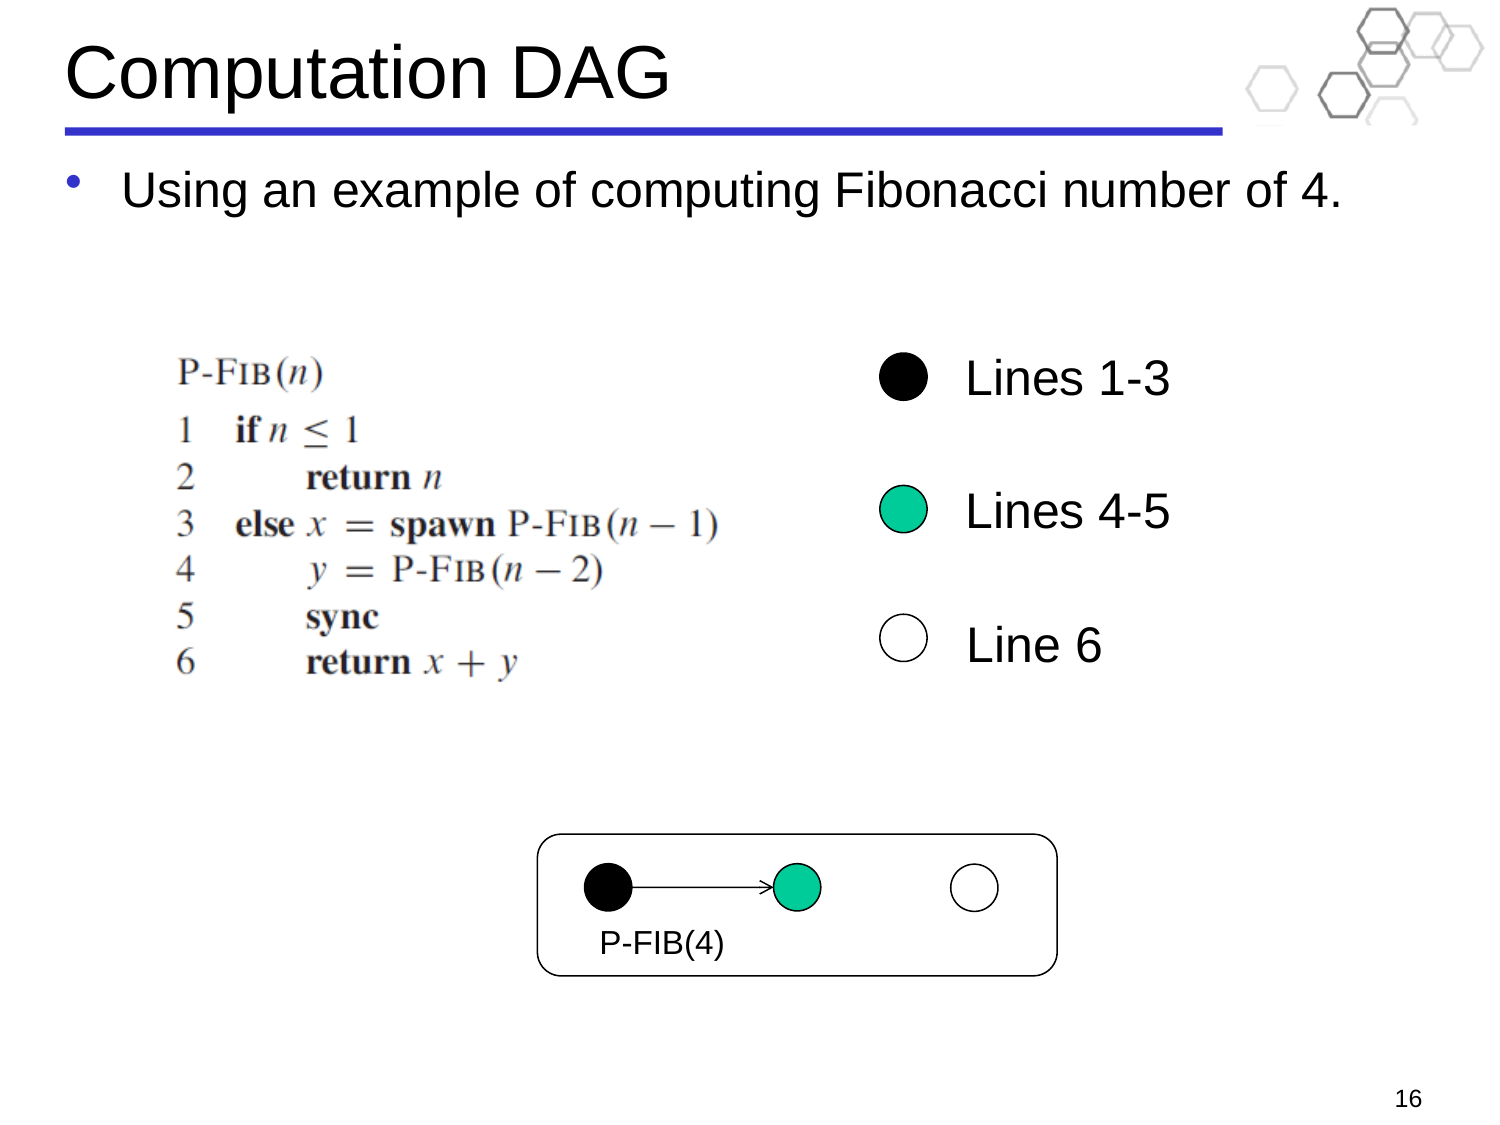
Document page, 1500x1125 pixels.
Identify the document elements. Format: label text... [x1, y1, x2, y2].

text_box [950, 864, 998, 912]
text_box [879, 485, 928, 533]
slide_number 16 [1338, 1074, 1438, 1113]
text_box P-FIB(4) [584, 913, 1022, 969]
text_box [584, 863, 632, 911]
text_box Line 6 [952, 604, 1390, 680]
text_box [879, 614, 928, 662]
text_box Lines 1-3 [950, 338, 1388, 413]
list Using an example of computing Fibonacci number of 4. [50, 149, 1438, 1038]
text_box [879, 353, 928, 401]
text_box [773, 863, 821, 911]
text_box Lines 4-5 [950, 471, 1388, 546]
picture [159, 344, 733, 697]
text_box [537, 834, 1058, 976]
title Computation DAG [49, 6, 1247, 132]
picture [1222, 3, 1494, 126]
